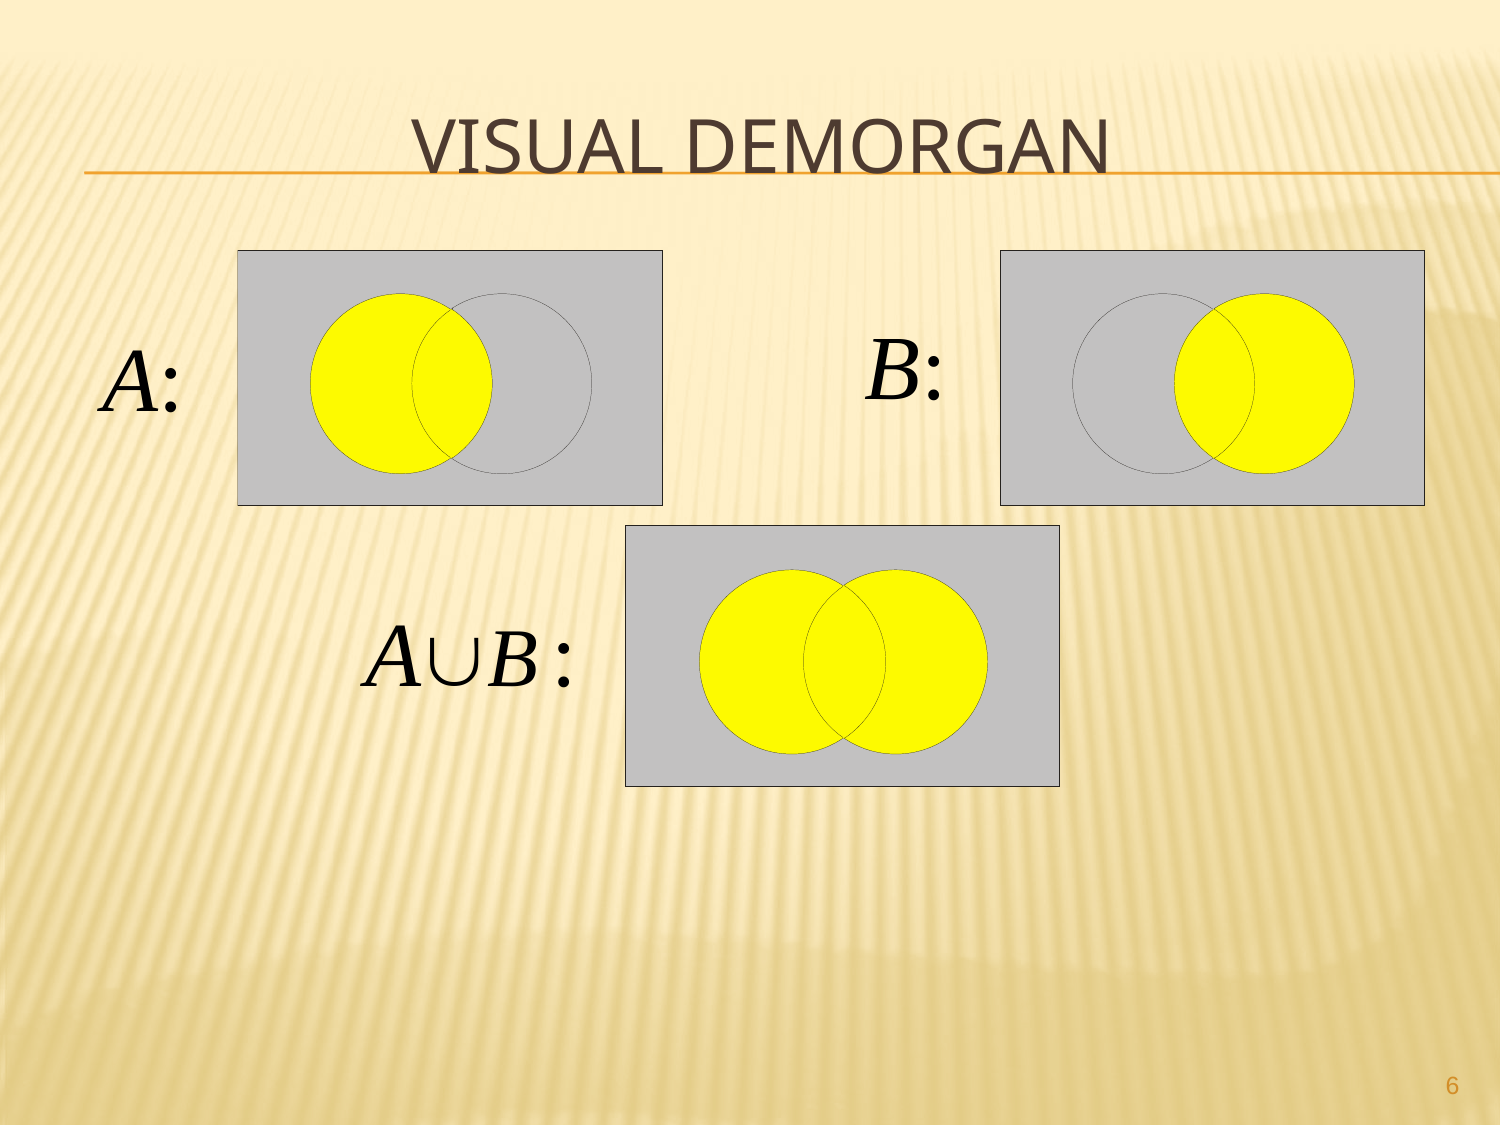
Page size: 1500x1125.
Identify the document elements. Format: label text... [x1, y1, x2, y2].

text_box A: [87, 312, 199, 438]
slide_number 6 [1350, 1061, 1475, 1103]
text_box AB : [350, 587, 592, 713]
picture [237, 249, 1451, 822]
text_box B: [850, 300, 962, 425]
title Visual DeMorgan [50, 75, 1475, 213]
